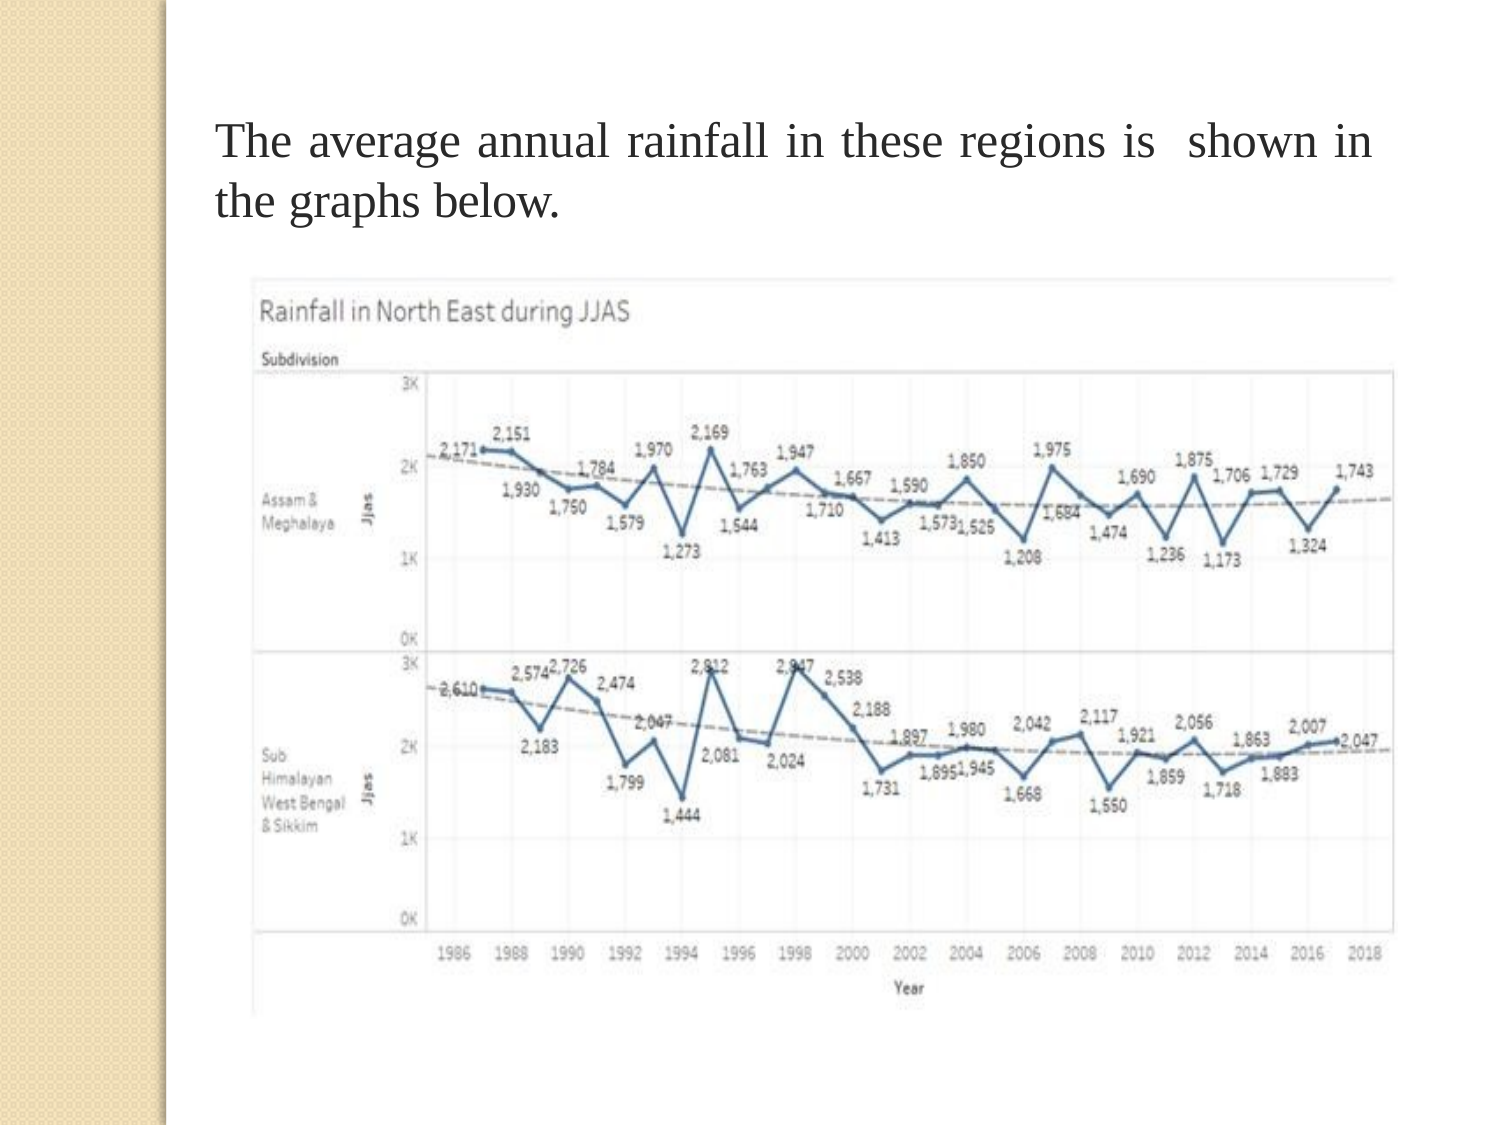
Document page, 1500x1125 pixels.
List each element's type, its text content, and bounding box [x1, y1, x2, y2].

picture [249, 274, 1398, 1019]
text_box The average annual rainfall in these regions is shown in the graphs below. [199, 99, 1388, 235]
